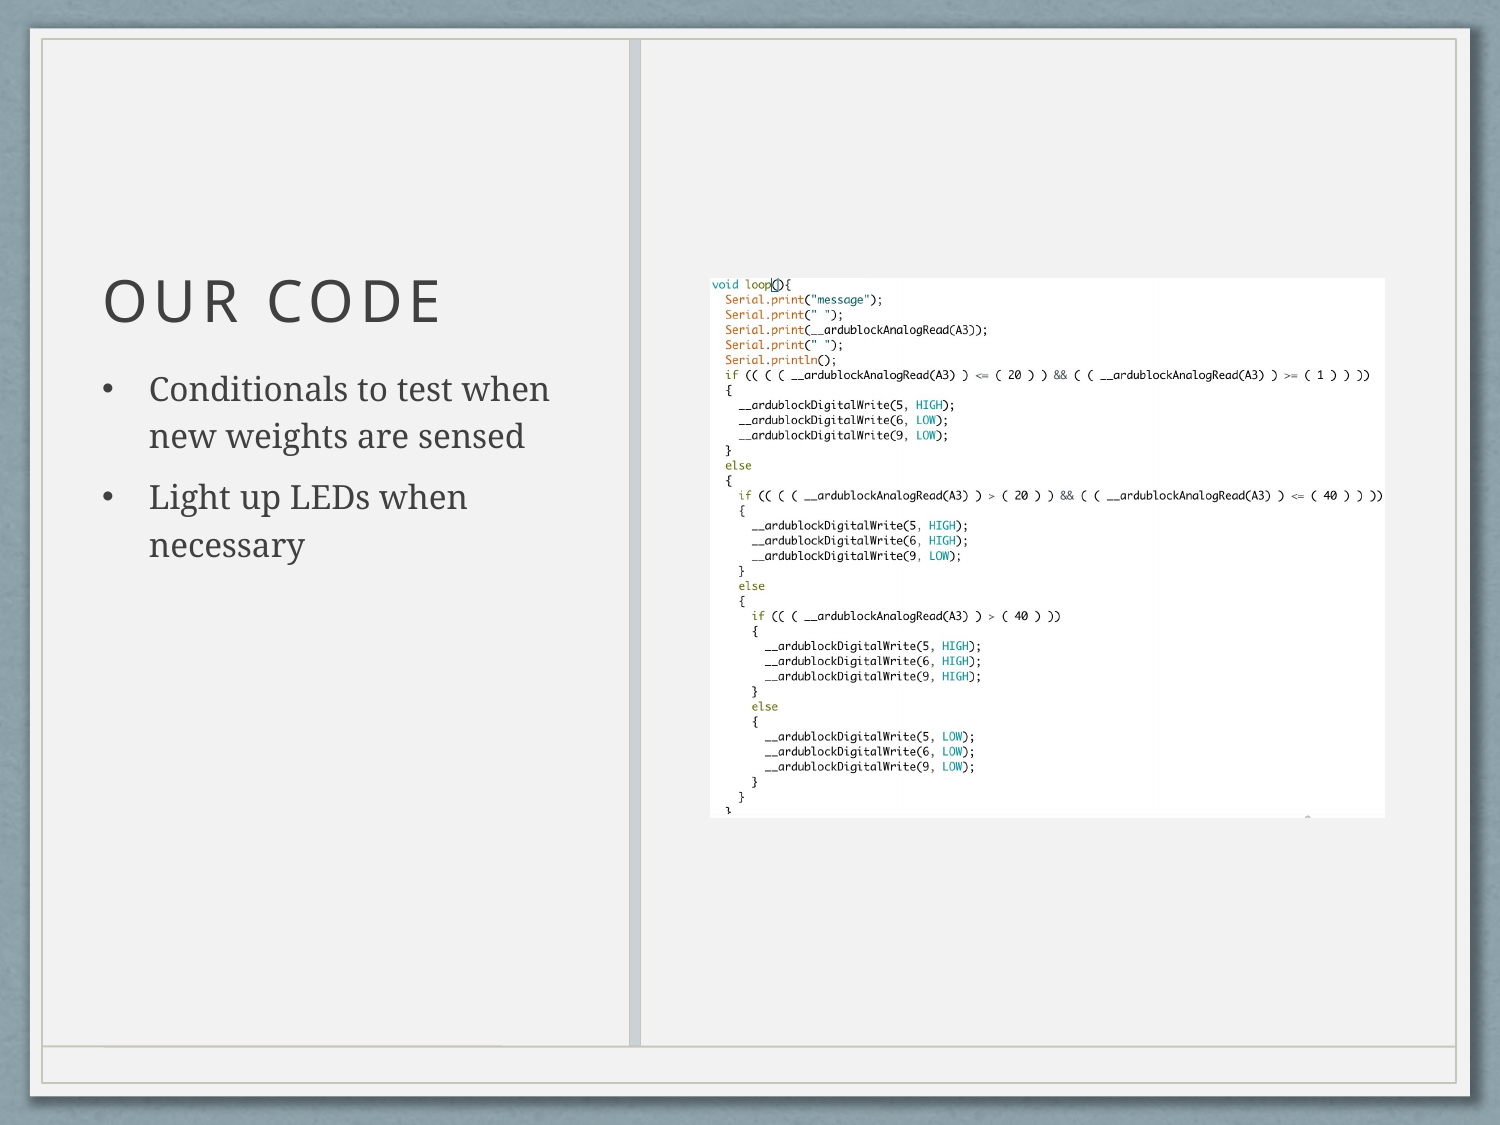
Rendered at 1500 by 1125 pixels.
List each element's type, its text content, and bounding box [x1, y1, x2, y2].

title OUR CODE [86, 191, 581, 342]
list Conditionals to test when new weights are sensed Light up LEDs when necessary [86, 352, 581, 888]
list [709, 99, 1386, 998]
